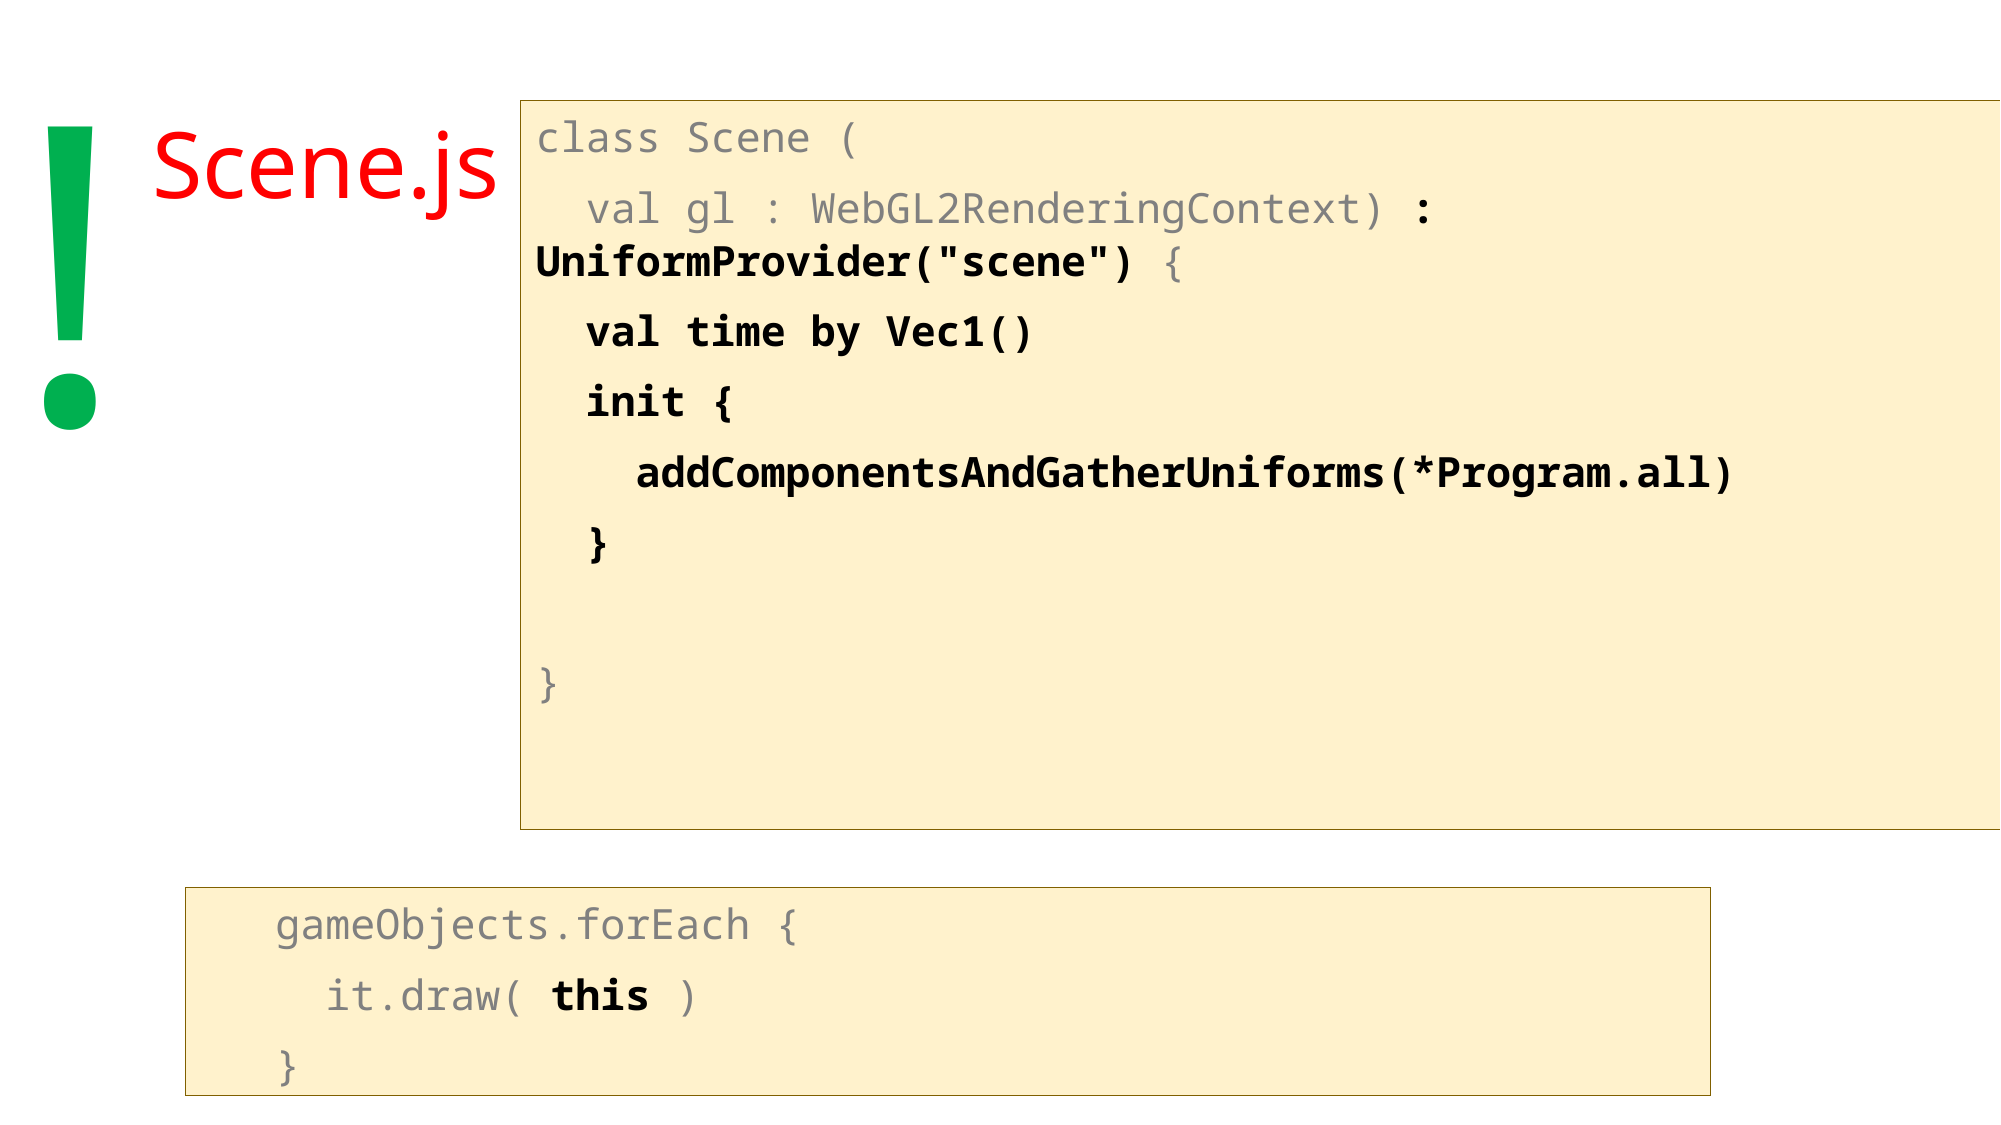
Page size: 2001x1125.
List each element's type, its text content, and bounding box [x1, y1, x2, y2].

title Scene.js [137, 59, 1863, 278]
text_box class Scene ( val gl : WebGL2RenderingContext) : UniformProvider("scene") { val time by Vec1() init { addComponentsAndGatherUniforms(*Program.all) } } [520, 100, 2000, 830]
text_box gameObjects.forEach { it.draw( this ) } [185, 887, 1711, 1096]
text_box ! [0, 0, 86, 515]
